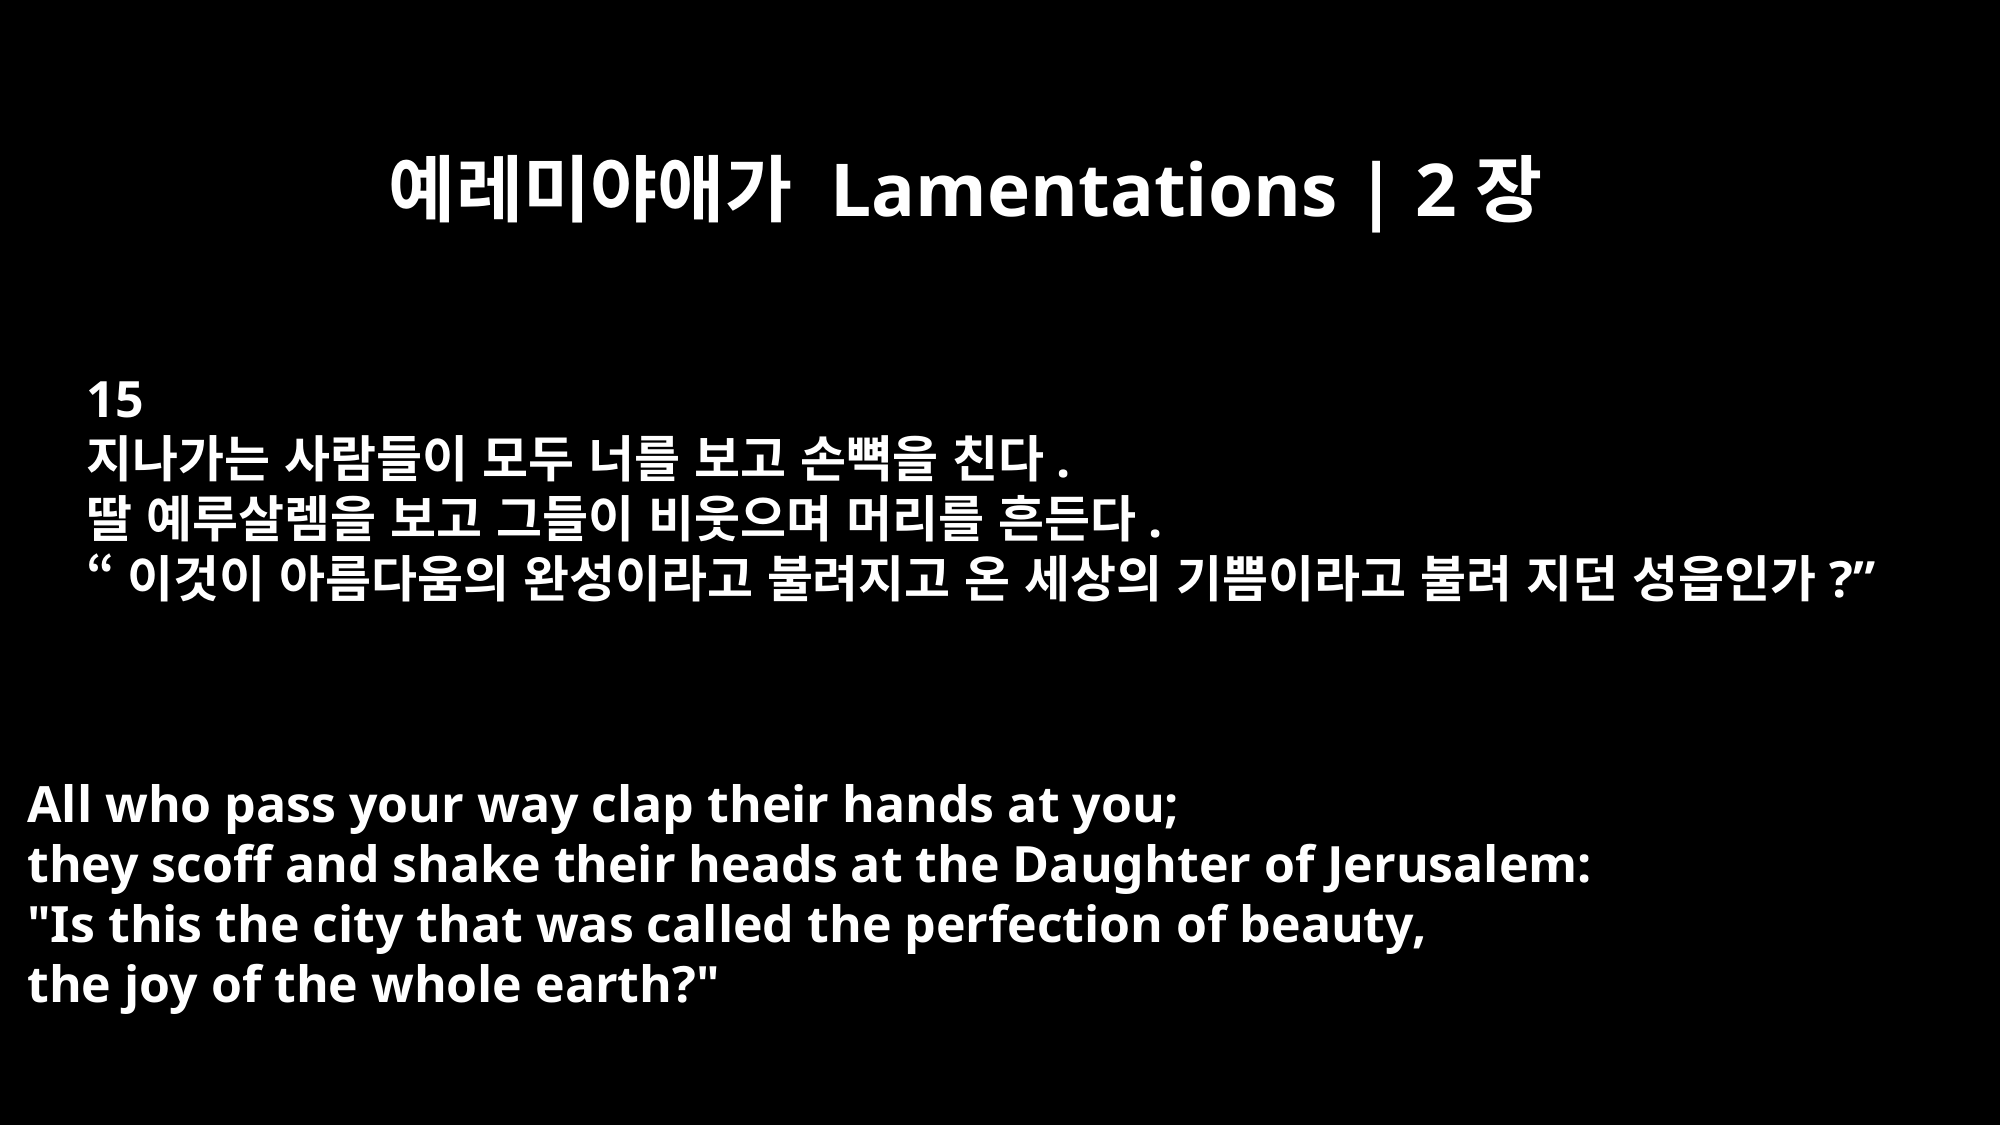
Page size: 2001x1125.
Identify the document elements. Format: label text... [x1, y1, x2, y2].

text_box All who pass your way clap their hands at you; they scoff and shake their heads at the Daughter of Jerusalem: "Is this the city that was called the perfection of beauty, the joy of the whole earth?" [12, 764, 1608, 1020]
text_box 예레미야애가 Lamentations | 2장 [374, 136, 1558, 239]
text_box 15 지나가는 사람들이 모두 너를 보고 손뼉을 친다. 딸 예루살렘을 보고 그들이 비웃으며 머리를 흔든다. “이것이 아름다움의 완성이라고 불려지고 온 세상의 기쁨이라고 불려 지던 성읍인가?” [71, 359, 1891, 615]
